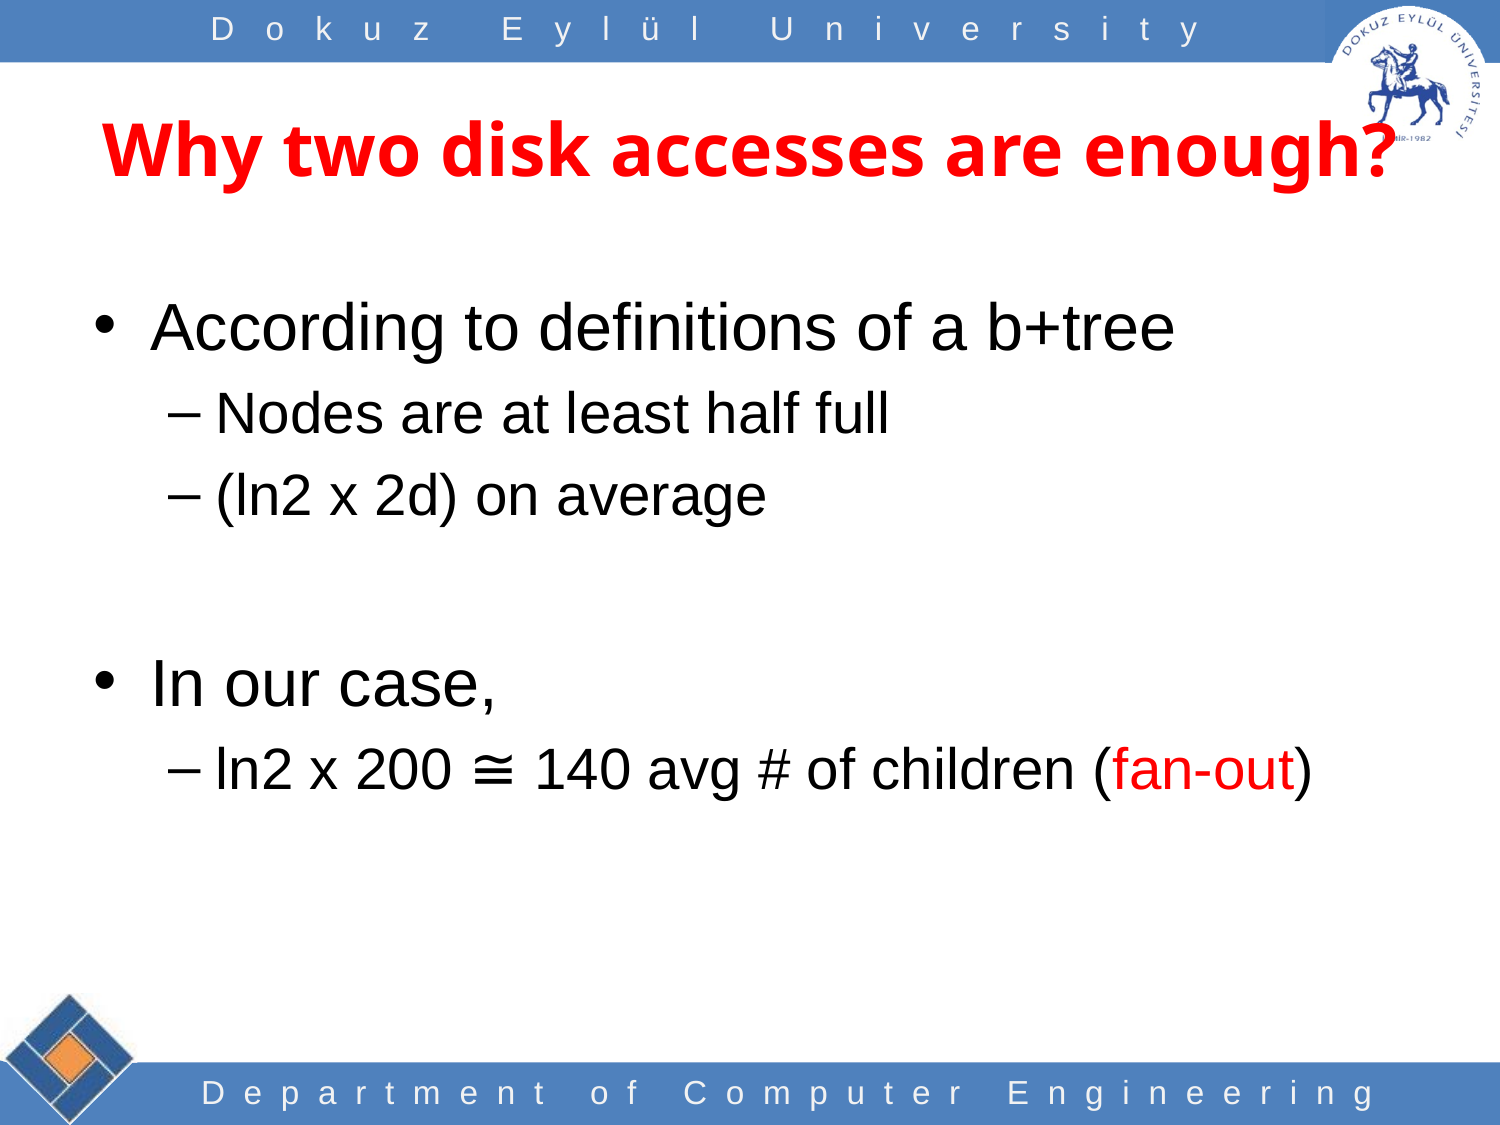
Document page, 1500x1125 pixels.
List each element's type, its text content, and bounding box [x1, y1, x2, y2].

picture [0, 993, 138, 1124]
picture [1325, 0, 1500, 150]
title Why two disk accesses are enough? [75, 60, 1425, 233]
list According to definitions of a b+tree Nodes are at least half full (ln2 x 2d) on average In our case, ln2 x 200 ≅ 140 avg # of children (fan-out) [78, 276, 1429, 1045]
